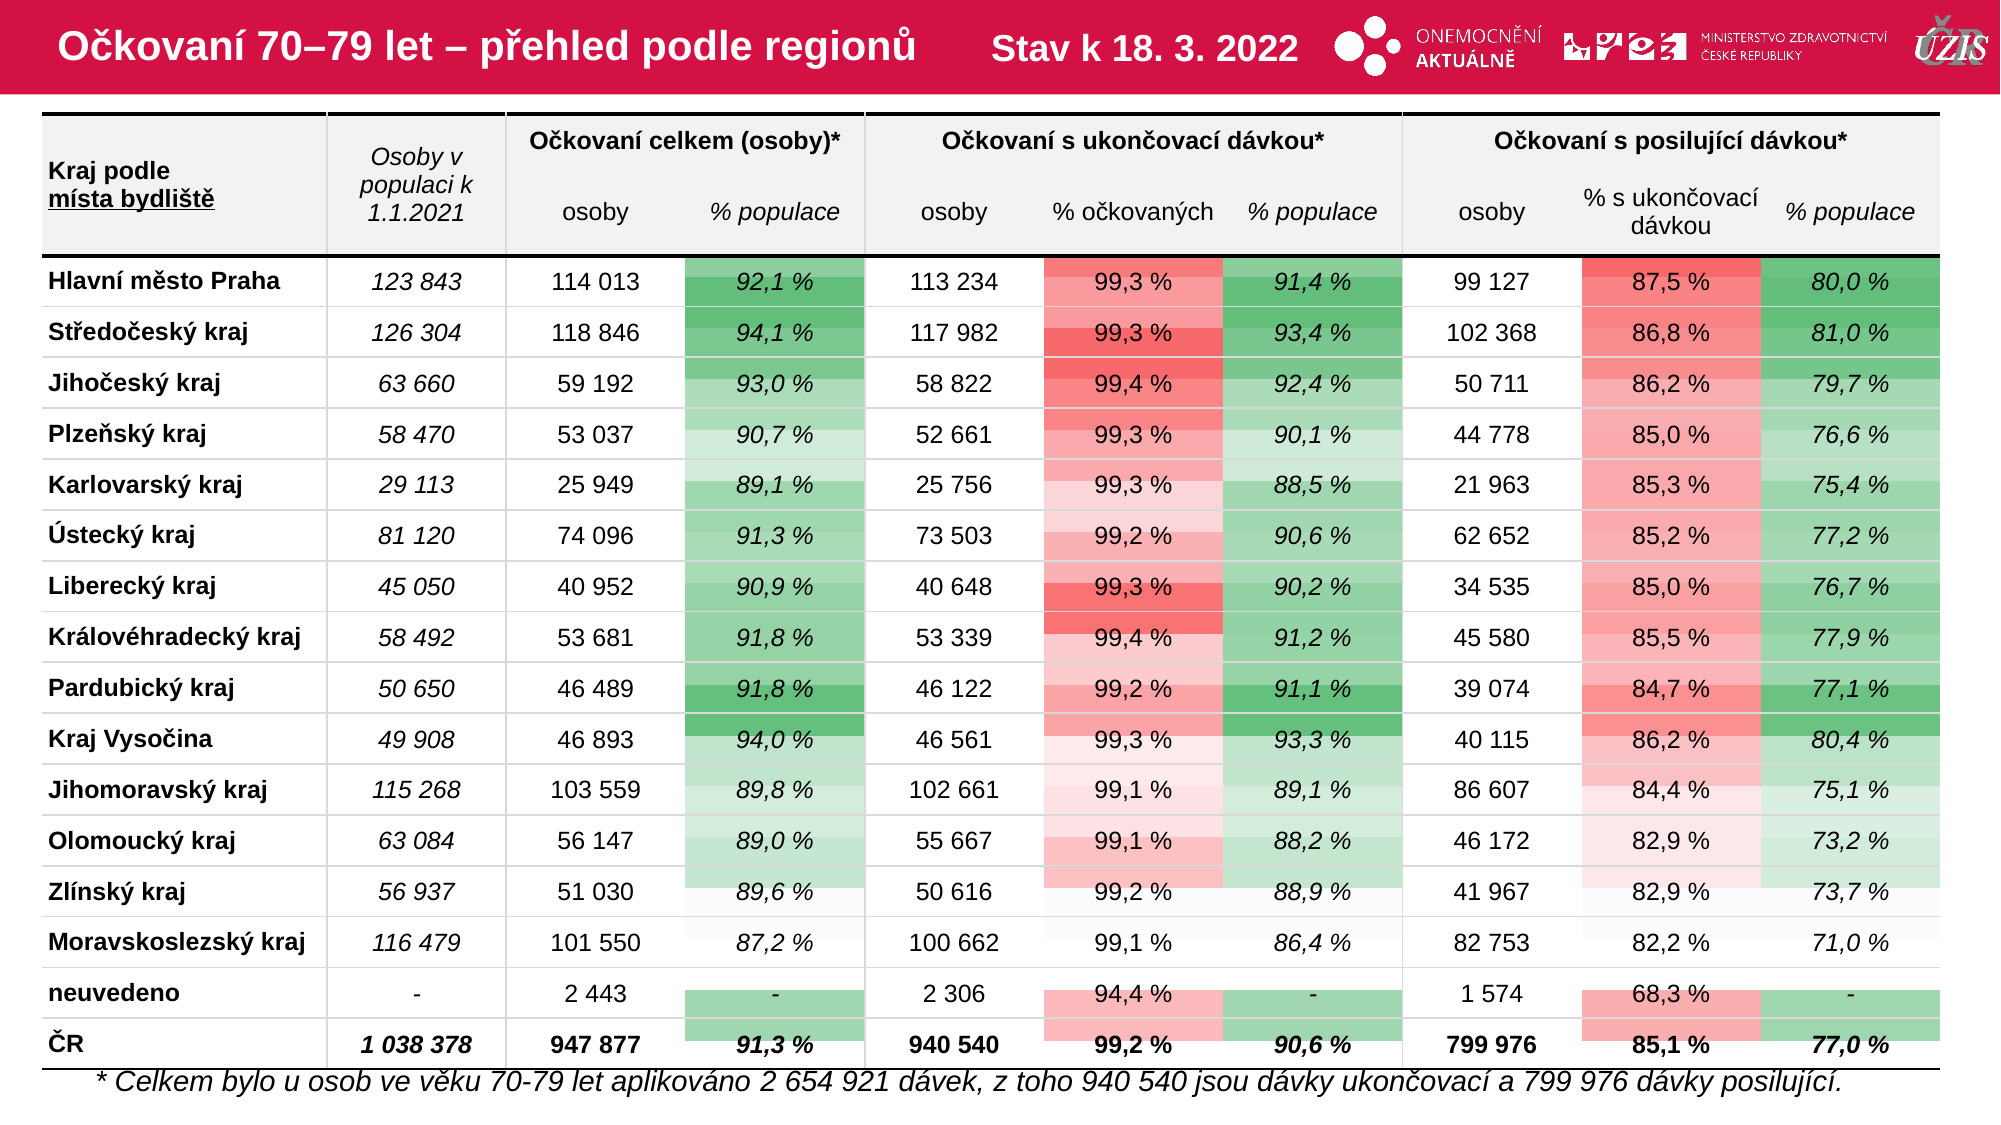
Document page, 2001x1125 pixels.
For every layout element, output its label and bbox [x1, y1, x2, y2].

table_cell [866, 816, 1402, 865]
table_cell [328, 917, 505, 967]
table_cell [866, 166, 1402, 254]
table_cell [866, 460, 1402, 509]
table_cell [42, 917, 326, 967]
table_cell [507, 968, 864, 1017]
table_cell [507, 460, 864, 509]
picture [1915, 15, 1989, 66]
table_cell [866, 714, 1402, 763]
text_box [80, 1070, 1871, 1105]
table_cell [328, 867, 505, 916]
table_cell [507, 358, 864, 407]
table_cell [507, 663, 864, 712]
table_cell [42, 1019, 326, 1068]
table_cell [328, 612, 505, 661]
table_header [507, 116, 864, 166]
table_cell [1403, 460, 1940, 509]
table_cell [328, 816, 505, 865]
table_cell [328, 1019, 505, 1068]
table_cell [507, 258, 864, 306]
table_cell [328, 511, 505, 560]
table_cell [1403, 1019, 1940, 1068]
table_cell [42, 562, 326, 611]
table_cell [42, 307, 326, 356]
table_cell [328, 663, 505, 712]
table_cell [42, 460, 326, 509]
table_cell [1403, 663, 1940, 712]
table_cell [328, 460, 505, 509]
table_header [42, 116, 326, 254]
table_cell [507, 1019, 864, 1068]
table_cell [507, 816, 864, 865]
table_cell [1403, 511, 1940, 560]
table_cell [1403, 968, 1940, 1017]
table_cell [328, 562, 505, 611]
table_cell [507, 511, 864, 560]
title [42, 0, 1262, 95]
table_cell [42, 867, 326, 916]
table_cell [866, 612, 1402, 661]
text_box [976, 16, 1421, 77]
table_cell [328, 409, 505, 458]
table_cell [42, 358, 326, 407]
table_cell [328, 258, 505, 306]
table_header [1403, 116, 1940, 166]
table_cell [866, 258, 1402, 306]
table_cell [507, 765, 864, 814]
table_cell [507, 409, 864, 458]
table_cell [1403, 258, 1940, 306]
table_cell [1403, 307, 1940, 356]
table_cell [1403, 714, 1940, 763]
table_cell [42, 663, 326, 712]
table_header [328, 116, 505, 254]
table_cell [507, 714, 864, 763]
table_cell [507, 166, 864, 254]
table_cell [507, 307, 864, 356]
table_cell [42, 409, 326, 458]
table_cell [507, 562, 864, 611]
table_cell [328, 968, 505, 1017]
table_cell [866, 409, 1402, 458]
table_cell [1403, 765, 1940, 814]
table_cell [507, 867, 864, 916]
table_cell [1403, 816, 1940, 865]
picture [1421, 16, 1542, 76]
table_cell [42, 511, 326, 560]
table_cell [866, 358, 1402, 407]
table_cell [328, 358, 505, 407]
table_cell [42, 612, 326, 661]
table_cell [1403, 409, 1940, 458]
table_cell [328, 307, 505, 356]
table_cell [507, 917, 864, 967]
table_cell [866, 765, 1402, 814]
table_cell [866, 307, 1402, 356]
table_cell [42, 816, 326, 865]
table_cell [866, 917, 1402, 967]
table_cell [866, 511, 1402, 560]
table_cell [866, 867, 1402, 916]
table_cell [328, 765, 505, 814]
table_cell [507, 612, 864, 661]
picture [1563, 31, 1888, 60]
table_cell [1403, 612, 1940, 661]
table_cell [866, 562, 1402, 611]
table_cell [42, 968, 326, 1017]
table_cell [328, 714, 505, 763]
table_cell [1403, 917, 1940, 967]
table_cell [1403, 562, 1940, 611]
table_cell [1403, 166, 1940, 254]
table_header [866, 116, 1402, 166]
table_cell [42, 765, 326, 814]
table_cell [1403, 867, 1940, 916]
table_cell [866, 968, 1402, 1017]
table_cell [866, 663, 1402, 712]
table_cell [42, 714, 326, 763]
table_cell [42, 258, 326, 306]
table_cell [866, 1019, 1402, 1068]
table_cell [1403, 358, 1940, 407]
